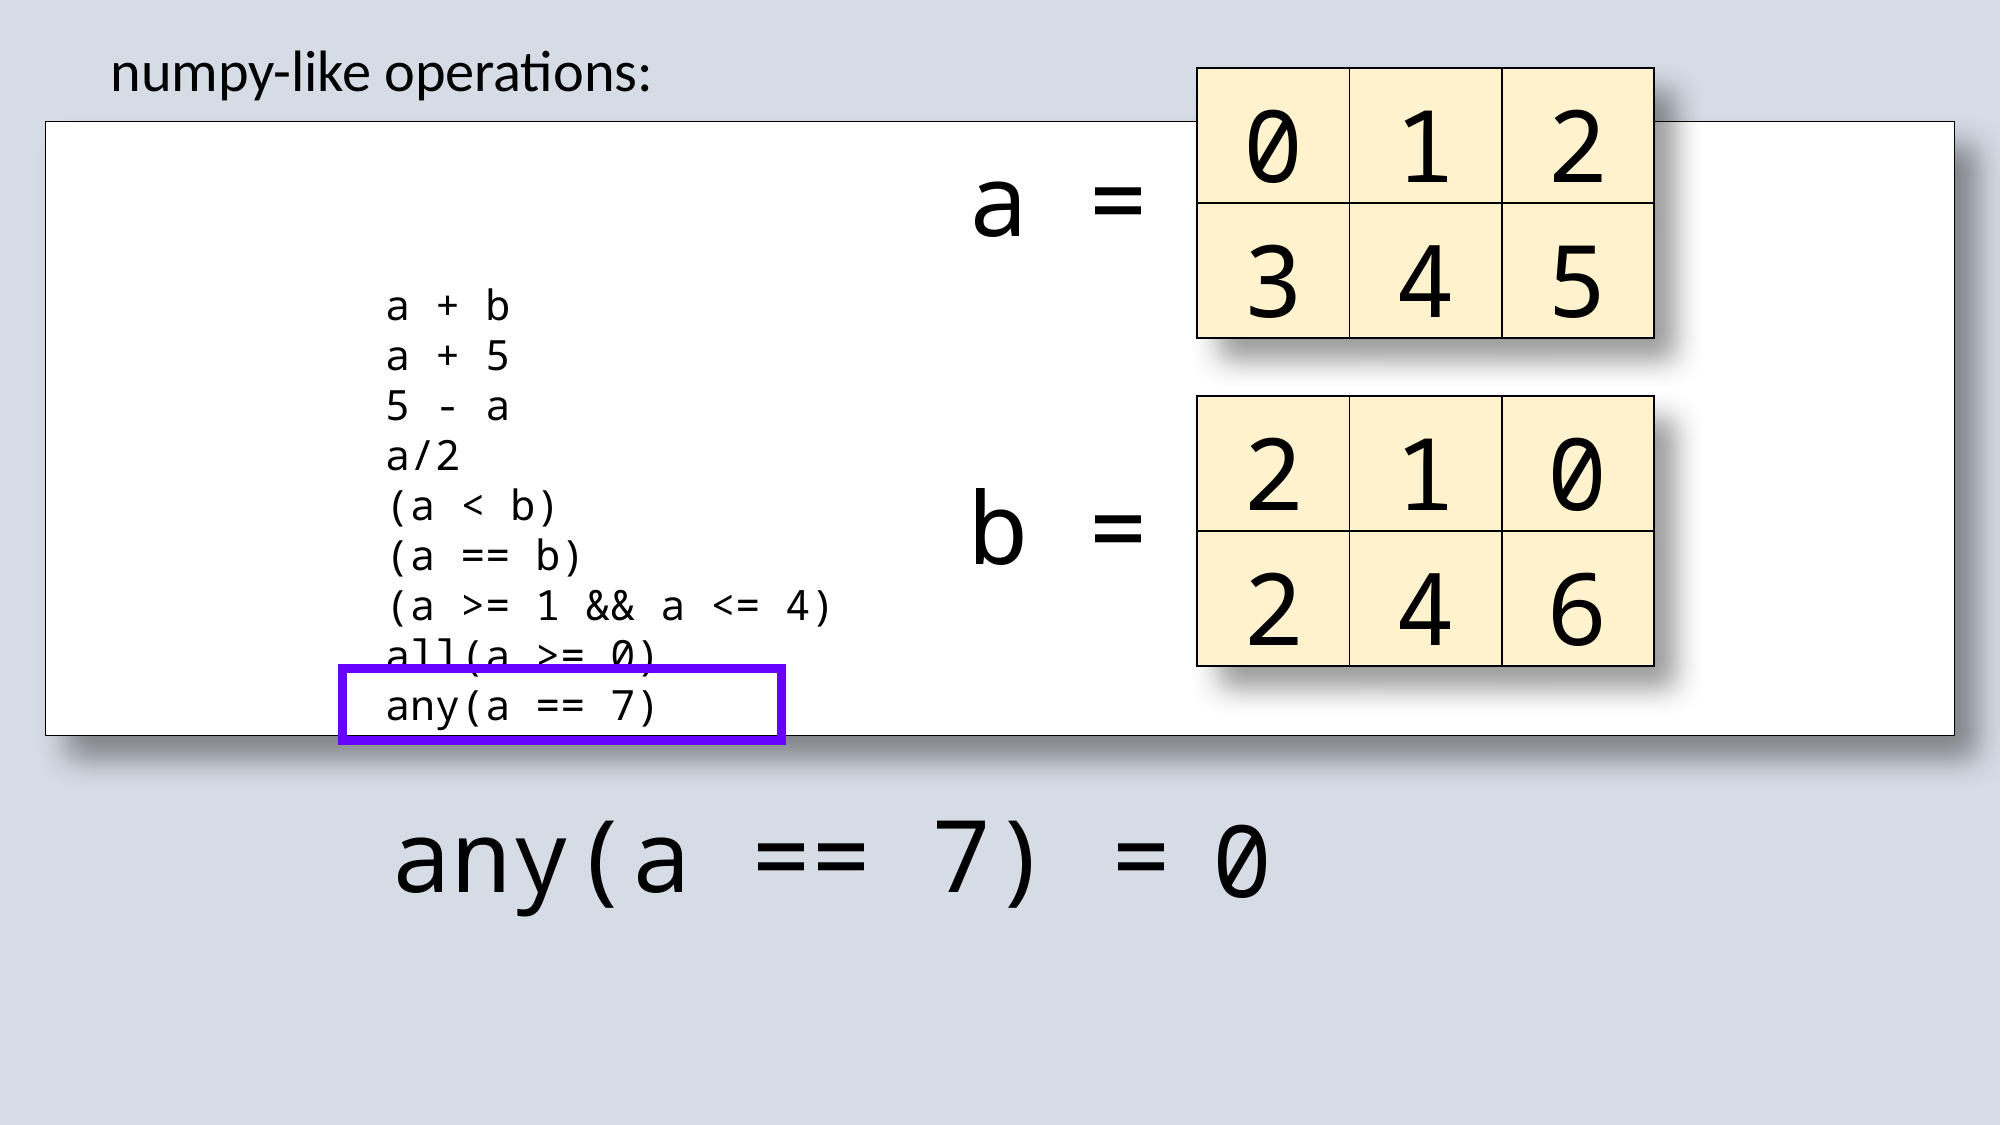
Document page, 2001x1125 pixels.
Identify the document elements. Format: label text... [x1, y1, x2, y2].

text_box 0 [1197, 789, 1394, 925]
text_box a = [953, 129, 1196, 265]
table_cell 2 [1198, 532, 1349, 665]
table_header 2 [1503, 69, 1653, 202]
text_box auto a = array2d<int64>({2, 3}, {0, 1, 2, 3, 4, 5}); auto b = array2d<int64>({2, 3}, {2, 1, 0, 2, 4, 6}); std::cout << a + b; // Prints "{{2, 2, 2}, {5, 8, 11}}". std::cout << a + 5; // Prints "{{5, 6, 7}, {8, 9, 10}}". std::cout << 5 - a; // Prints "{{5, 4, 3}, {2, 1, 0}}". std::cout << a/2; // Prints "{{0, 0, 1}, {1, 2, 2}}". std::cout << (a < b); // Prints "{{1, 0, 0}, {0, 0, 1}}". std::cout << (a == b); // Prints "{{0, 1, 0}, {0, 1, 0}}". std::cout << (a >= 1 && a <= 4); // Prints "{{0, 1, 1}, {1, 1, 0}}". std::cout << all(a >= 0); // Prints "1". std::cout << any(a == 7); // Prints "0". [45, 121, 1955, 736]
table_cell 3 [1198, 204, 1349, 337]
text_box numpy-like operations: [95, 25, 668, 111]
text_box b = [953, 457, 1196, 593]
table_header 1 [1350, 69, 1501, 202]
table_cell 4 [1350, 204, 1501, 337]
table_cell 4 [1350, 532, 1501, 665]
table_cell 6 [1503, 532, 1653, 665]
table_header 1 [1350, 397, 1501, 530]
table_header 0 [1198, 69, 1349, 202]
table_header 2 [1198, 397, 1349, 530]
text_box [342, 668, 782, 742]
table_cell 5 [1503, 204, 1653, 337]
table_header 0 [1503, 397, 1653, 530]
text_box any(a == 7) = [376, 785, 1246, 921]
